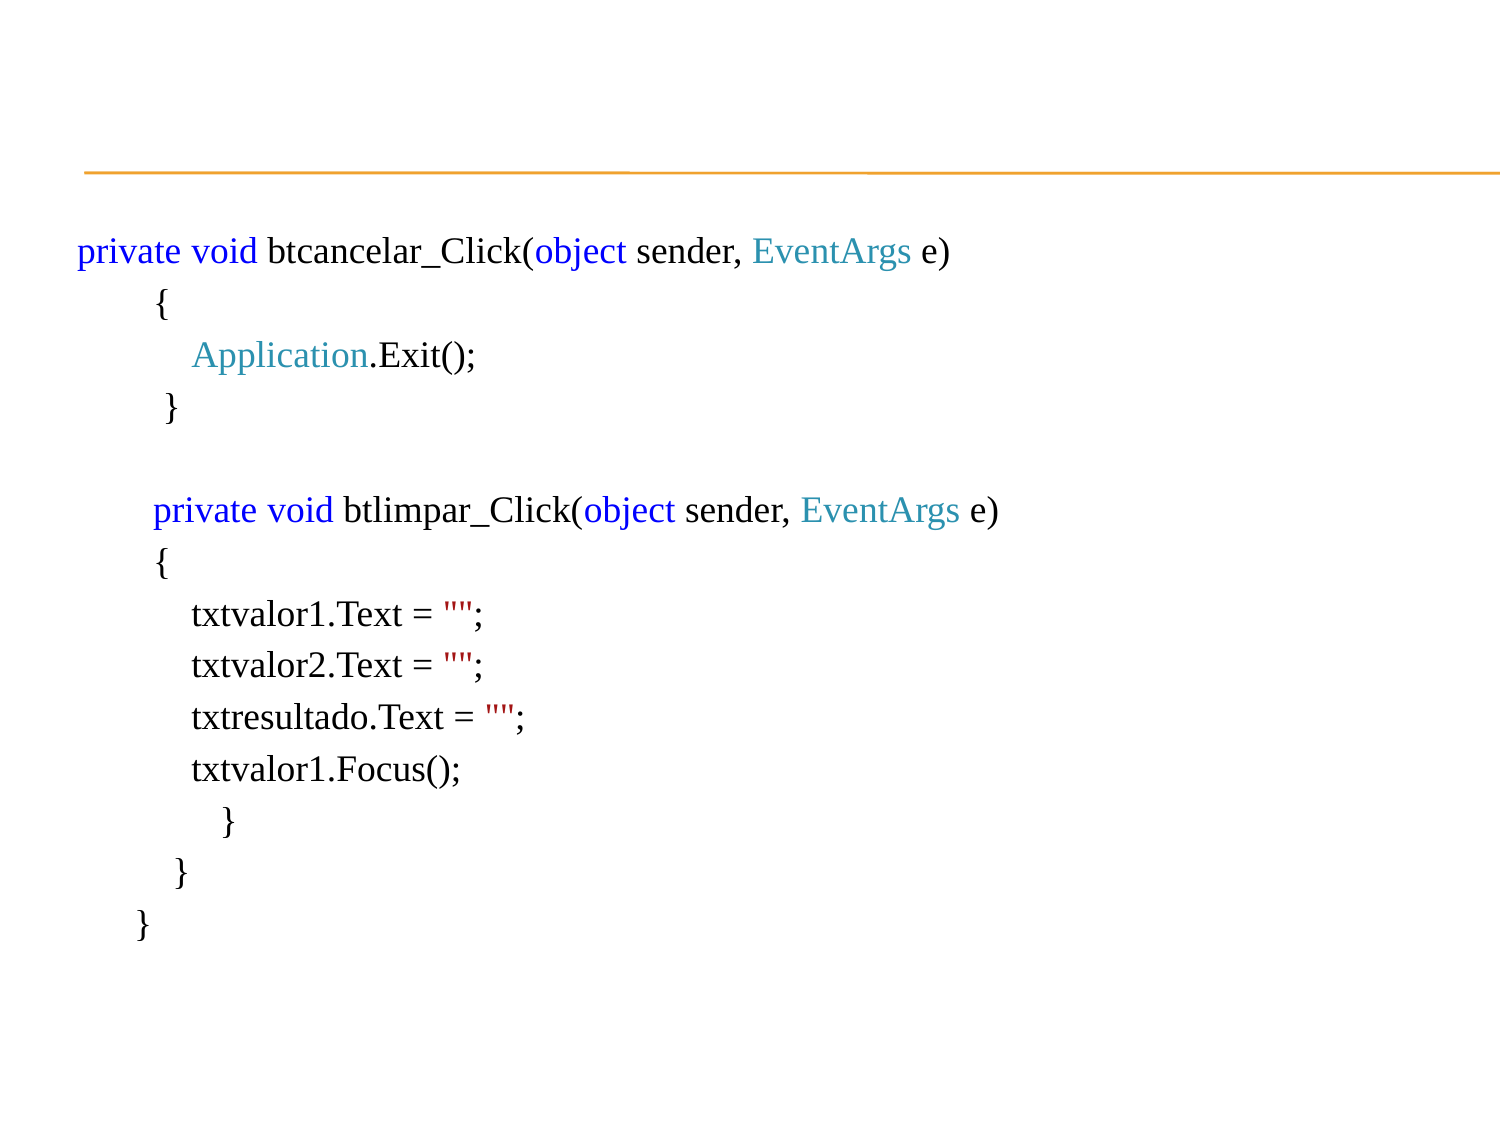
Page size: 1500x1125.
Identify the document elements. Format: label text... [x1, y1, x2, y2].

text_box private void btcancelar_Click(object sender, EventArgs e) { Application.Exit(); } private void btlimpar_Click(object sender, EventArgs e) { txtvalor1.Text = ""; txtvalor2.Text = ""; txtresultado.Text = ""; txtvalor1.Focus(); } } } [62, 212, 1400, 1004]
